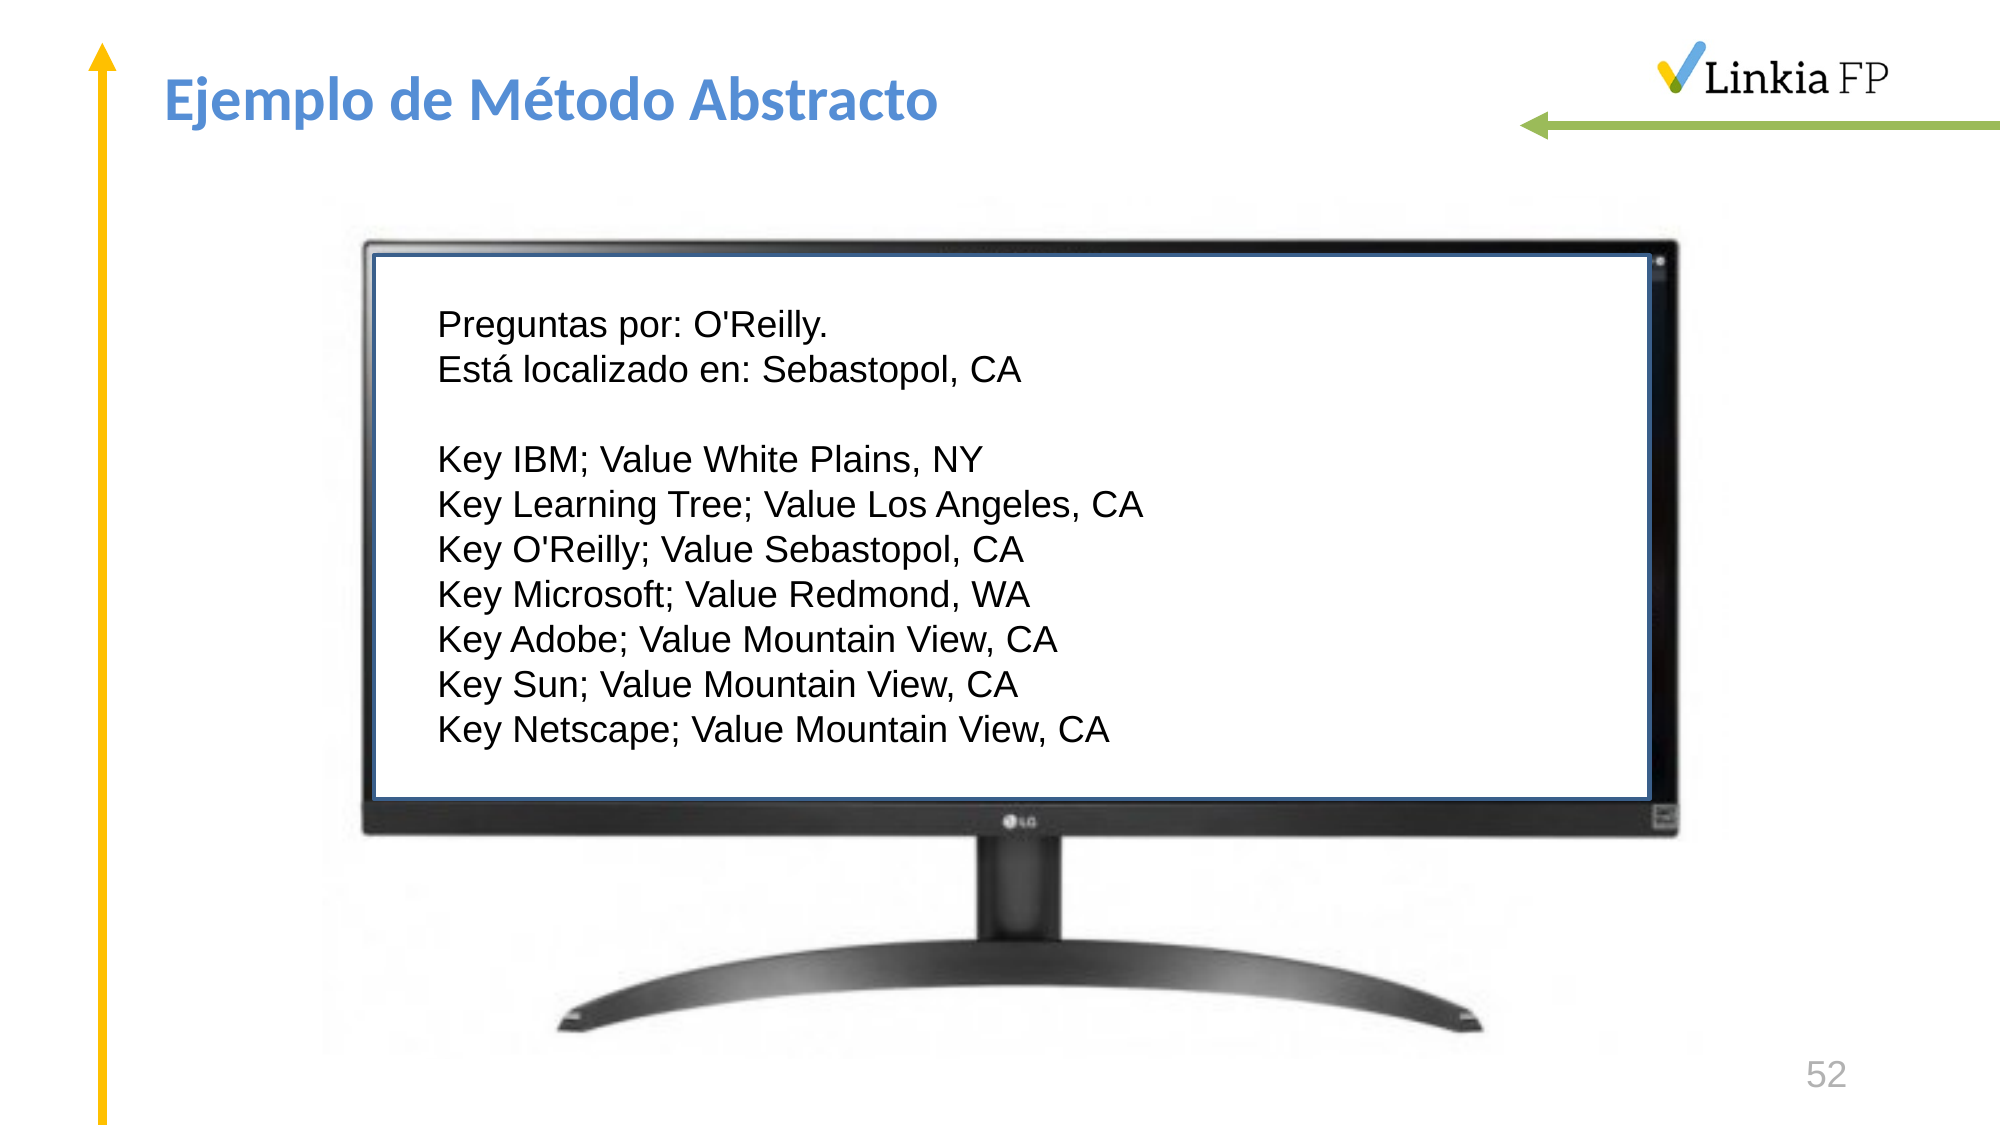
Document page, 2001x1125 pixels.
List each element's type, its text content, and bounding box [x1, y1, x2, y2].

picture [322, 195, 1729, 1059]
title Ejemplo de Método Abstracto [149, 30, 1957, 160]
slide_number 52 [1412, 1042, 1863, 1103]
